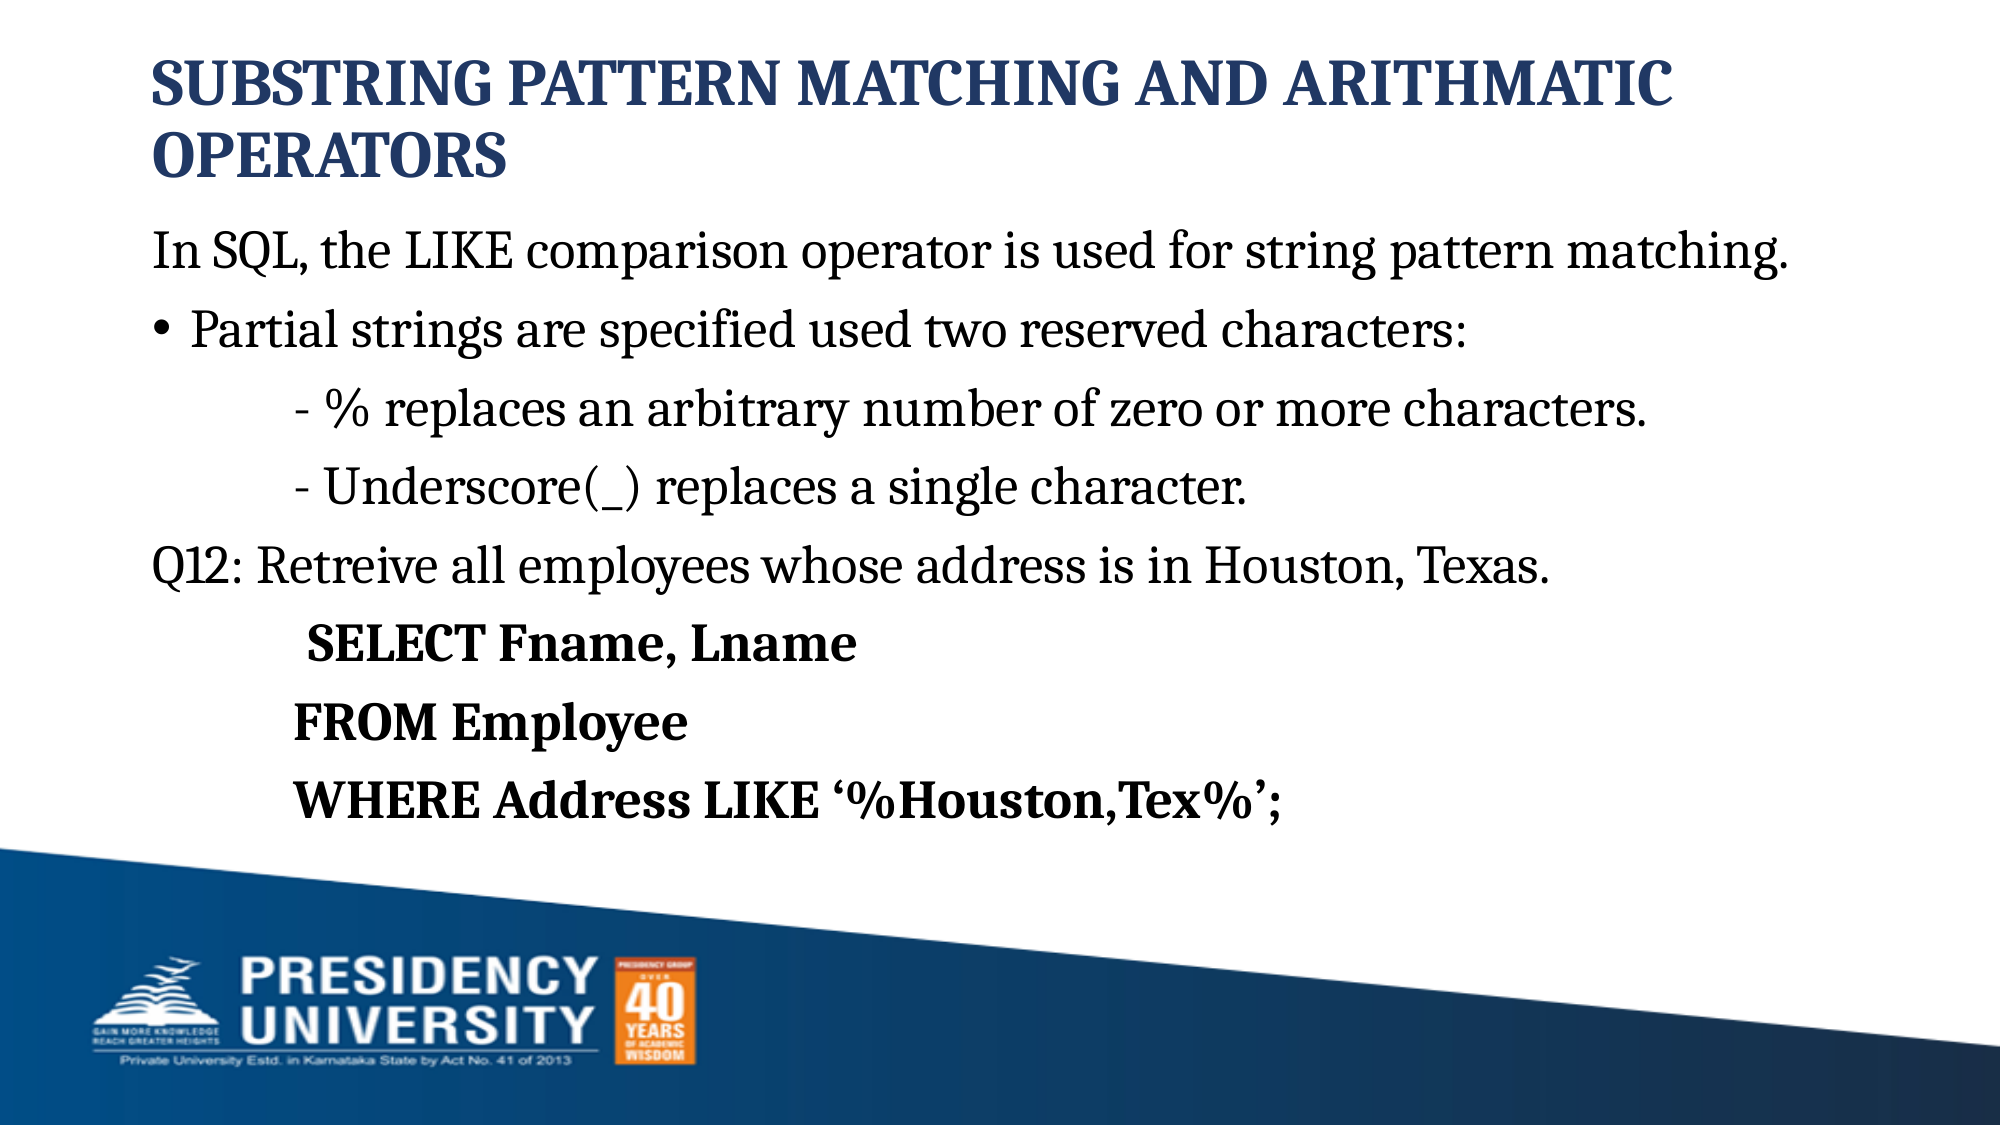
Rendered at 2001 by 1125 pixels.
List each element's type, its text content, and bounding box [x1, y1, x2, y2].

list In SQL, the LIKE comparison operator is used for string pattern matching. Partial strings are specified used two reserved characters: - % replaces an arbitrary number of zero or more characters. - Underscore(_) replaces a single character. Q12: Retreive all employees whose address is in Houston, Texas. SELECT Fname, Lname FROM Employee WHERE Address LIKE ‘%Houston,Tex%’; [137, 214, 1863, 851]
title SUBSTRING PATTERN MATCHING AND ARITHMATIC OPERATORS [137, 51, 1863, 188]
picture [0, 845, 2000, 1125]
